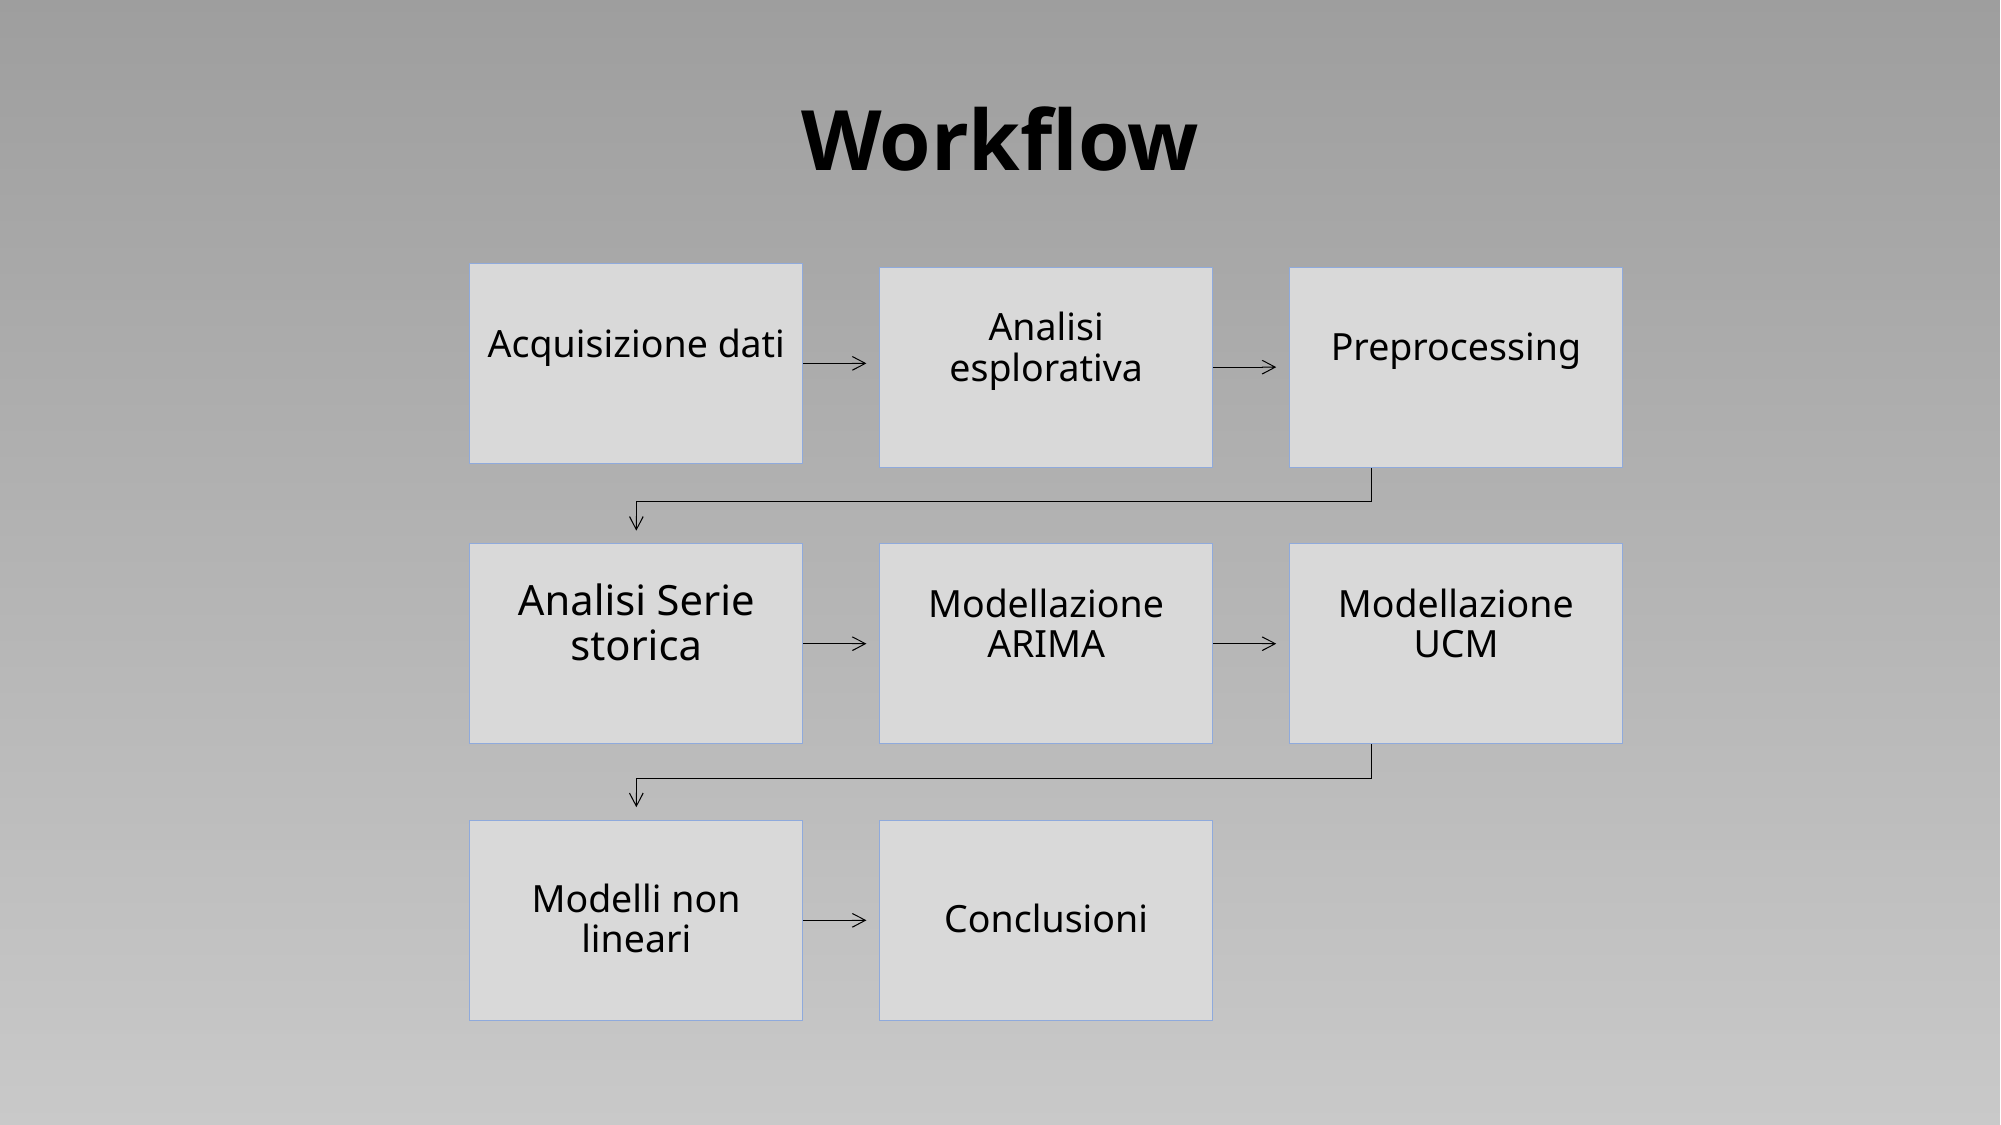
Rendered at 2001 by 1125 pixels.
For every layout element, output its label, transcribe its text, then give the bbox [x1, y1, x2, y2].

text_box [468, 263, 1625, 1025]
title Workflow [137, 64, 1863, 223]
